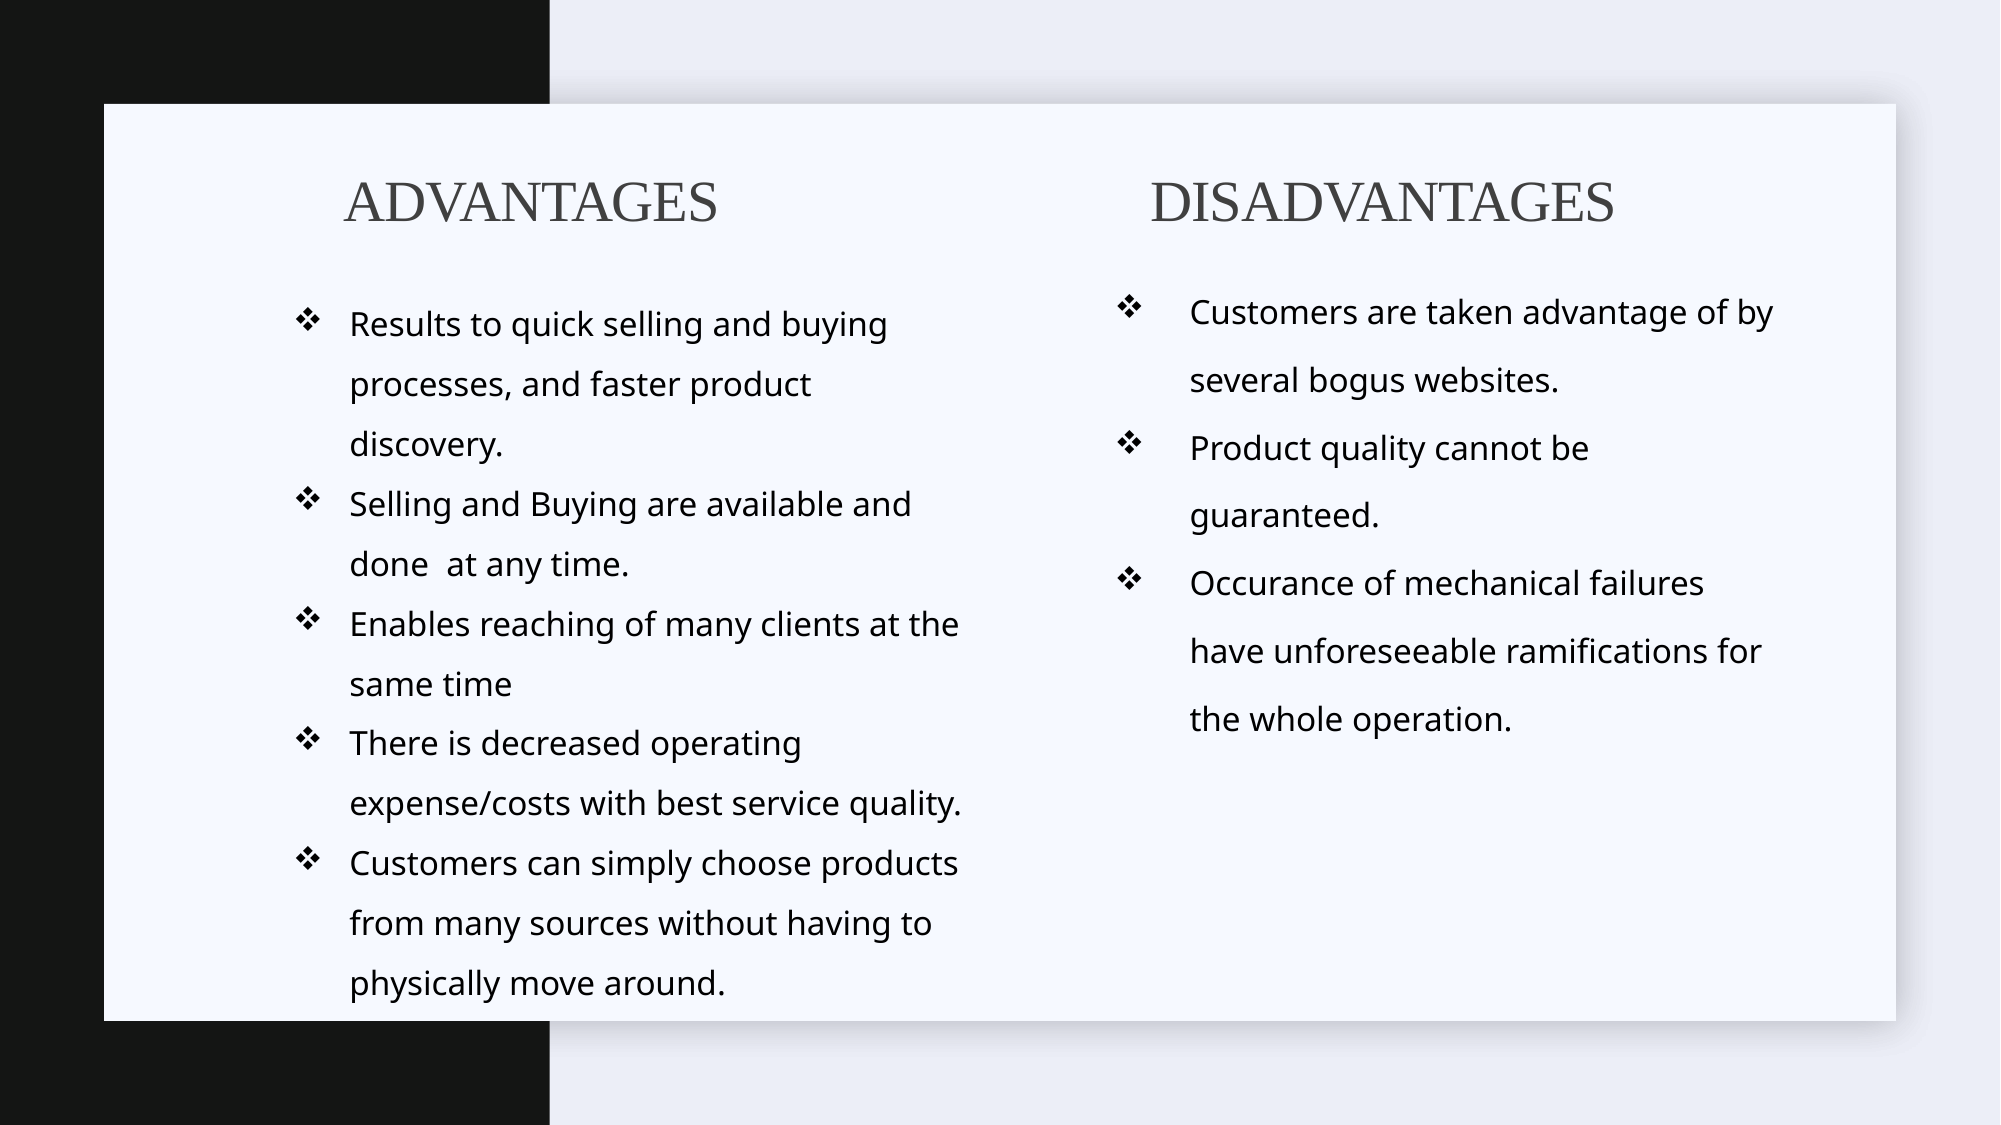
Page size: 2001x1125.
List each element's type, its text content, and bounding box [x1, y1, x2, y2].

text_box Results to quick selling and buying processes, and faster product discovery. Selling and Buying are available and done at any time. Enables reaching of many clients at the same time There is decreased operating expense/costs with best service quality. Customers can simply choose products from many sources without having to physically move around. [278, 276, 983, 1010]
text_box DISAdvantages [1135, 154, 1840, 251]
title Advantages [329, 154, 1034, 251]
text_box Customers are taken advantage of by several bogus websites. Product quality cannot be guaranteed. Occurance of mechanical failures have unforeseeable ramifications for the whole operation. [1099, 255, 1804, 746]
